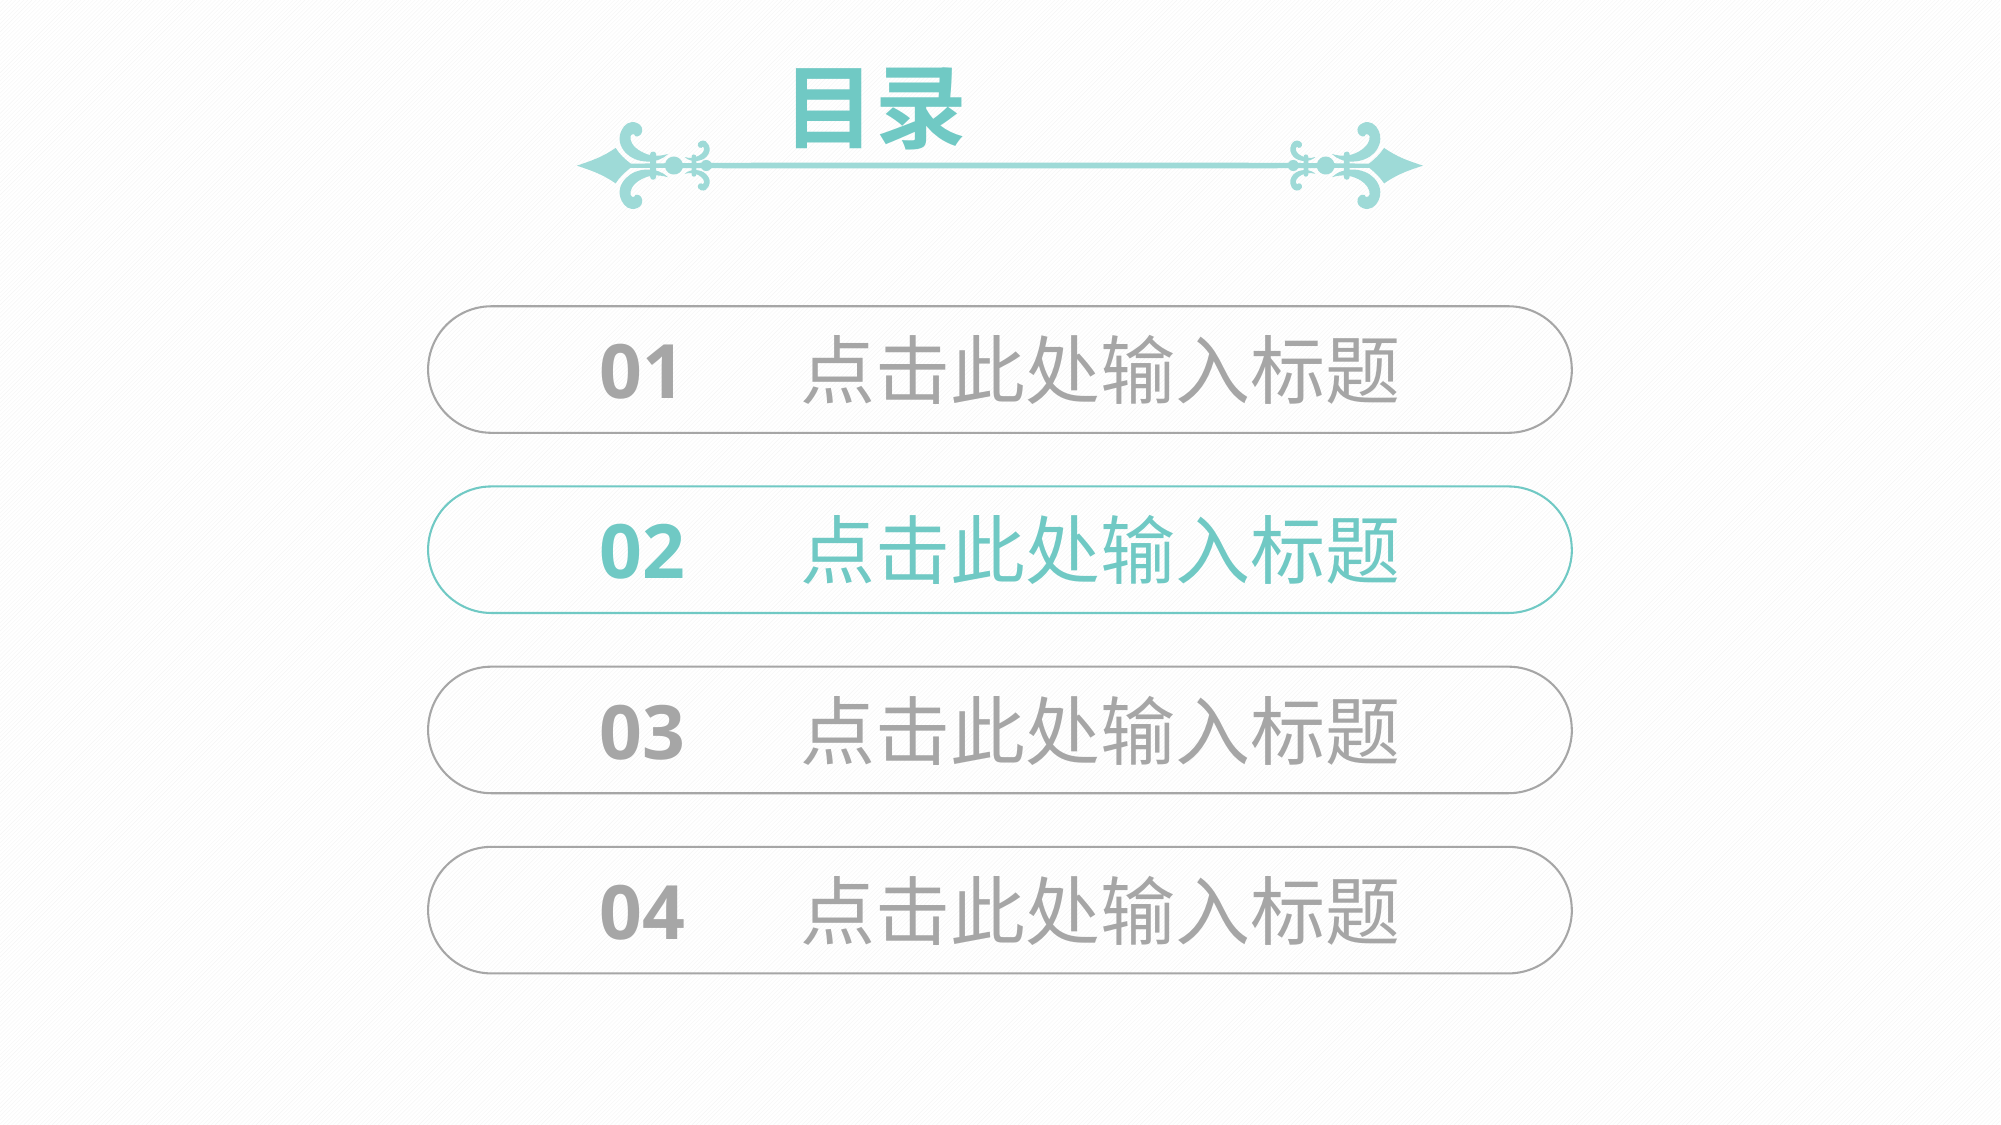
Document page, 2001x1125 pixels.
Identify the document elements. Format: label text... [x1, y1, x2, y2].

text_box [576, 119, 1423, 212]
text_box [428, 486, 1572, 613]
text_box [428, 306, 1572, 433]
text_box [428, 666, 1572, 794]
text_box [428, 846, 1572, 974]
text_box 目录 [769, 42, 1231, 119]
